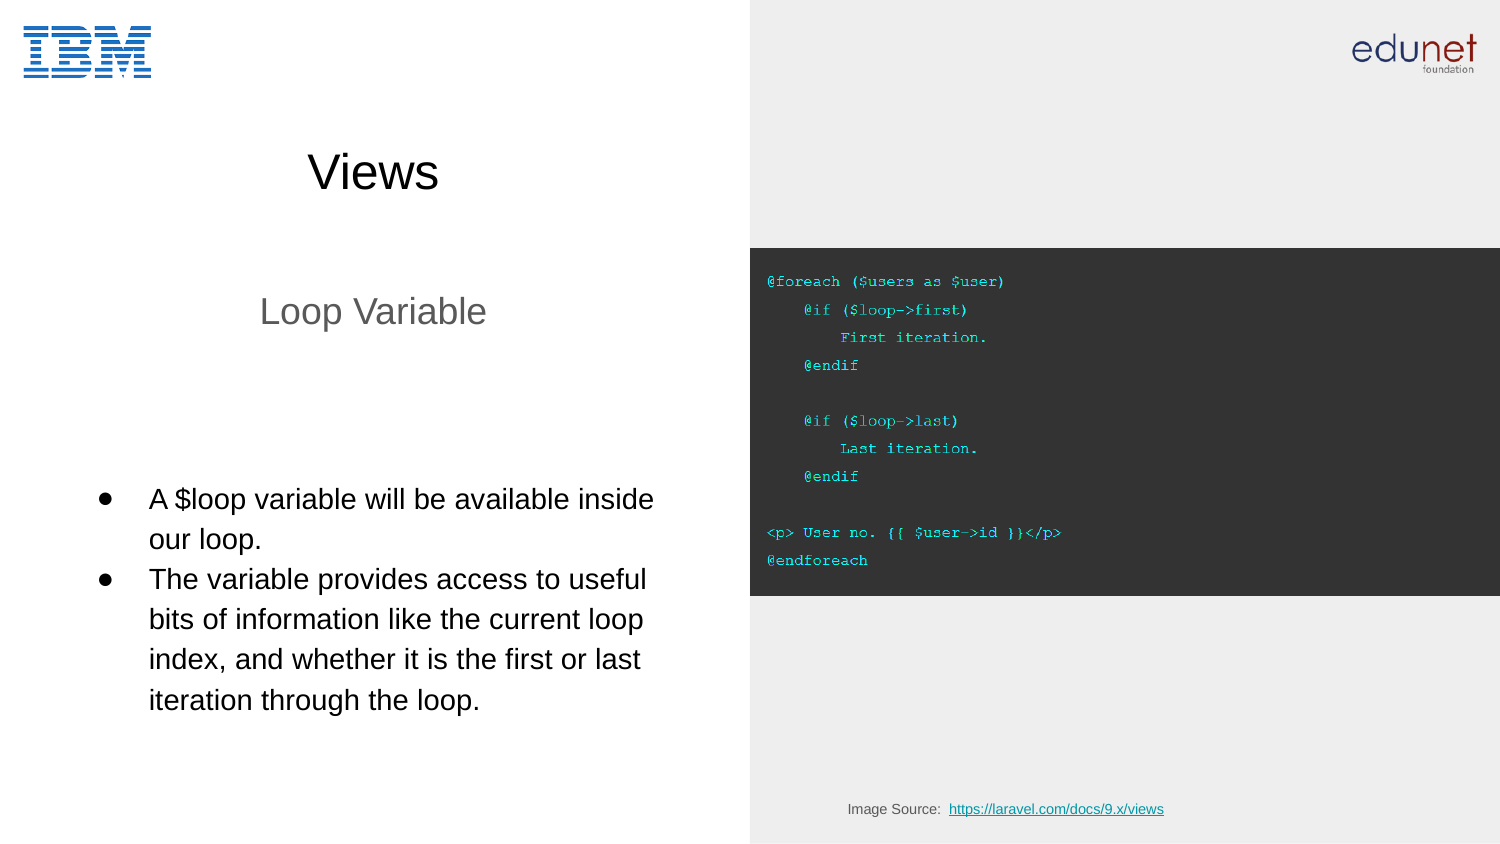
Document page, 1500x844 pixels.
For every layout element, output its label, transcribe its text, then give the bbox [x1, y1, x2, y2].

title Views [41, 117, 706, 223]
list A $loop variable will be available inside our loop. The variable provides access to useful bits of information like the current loop index, and whether it is the first or last iteration through the loop. [58, 421, 689, 770]
picture [23, 26, 151, 78]
picture [1350, 26, 1480, 78]
subtitle Loop Variable [41, 257, 706, 363]
list Image Source: https://laravel.com/docs/9.x/views [832, 782, 1390, 812]
picture [749, 247, 1500, 596]
